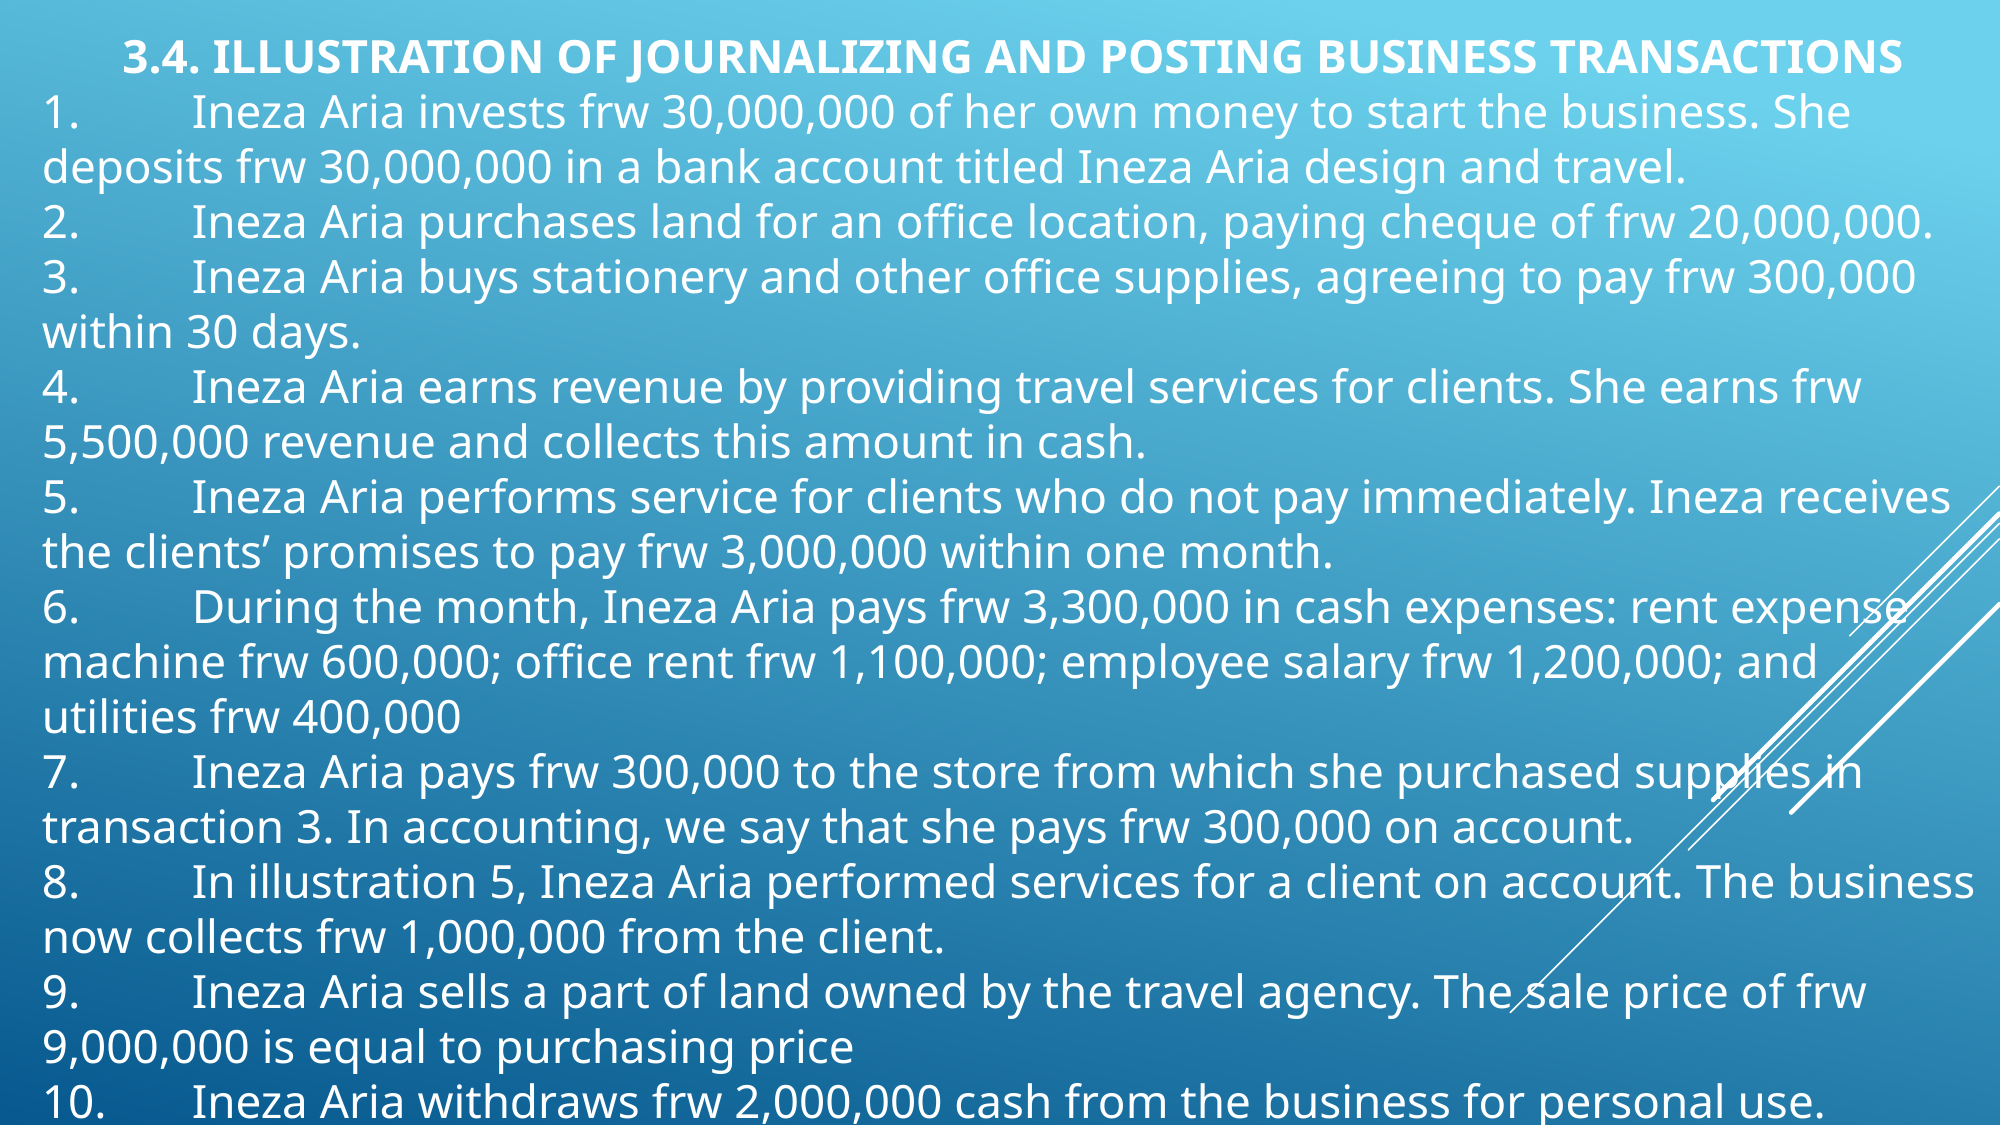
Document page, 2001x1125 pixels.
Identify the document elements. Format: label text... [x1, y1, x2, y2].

text_box 3.4. ILLUSTRATION OF JOURNALIZING AND POSTING BUSINESS TRANSACTIONS 1. Ineza Aria invests frw 30,000,000 of her own money to start the business. She deposits frw 30,000,000 in a bank account titled Ineza Aria design and travel. 2. Ineza Aria purchases land for an office location, paying cheque of frw 20,000,000. 3. Ineza Aria buys stationery and other office supplies, agreeing to pay frw 300,000 within 30 days. 4. Ineza Aria earns revenue by providing travel services for clients. She earns frw 5,500,000 revenue and collects this amount in cash. 5. Ineza Aria performs service for clients who do not pay immediately. Ineza receives the clients’ promises to pay frw 3,000,000 within one month. 6. During the month, Ineza Aria pays frw 3,300,000 in cash expenses: rent expense machine frw 600,000; office rent frw 1,100,000; employee salary frw 1,200,000; and utilities frw 400,000 7. Ineza Aria pays frw 300,000 to the store from which she purchased supplies in transaction 3. In accounting, we say that she pays frw 300,000 on account. 8. In illustration 5, Ineza Aria performed services for a client on account. The business now collects frw 1,000,000 from the client. 9. Ineza Aria sells a part of land owned by the travel agency. The sale price of frw 9,000,000 is equal to purchasing price 10. Ineza Aria withdraws frw 2,000,000 cash from the business for personal use. [27, 20, 2000, 1125]
